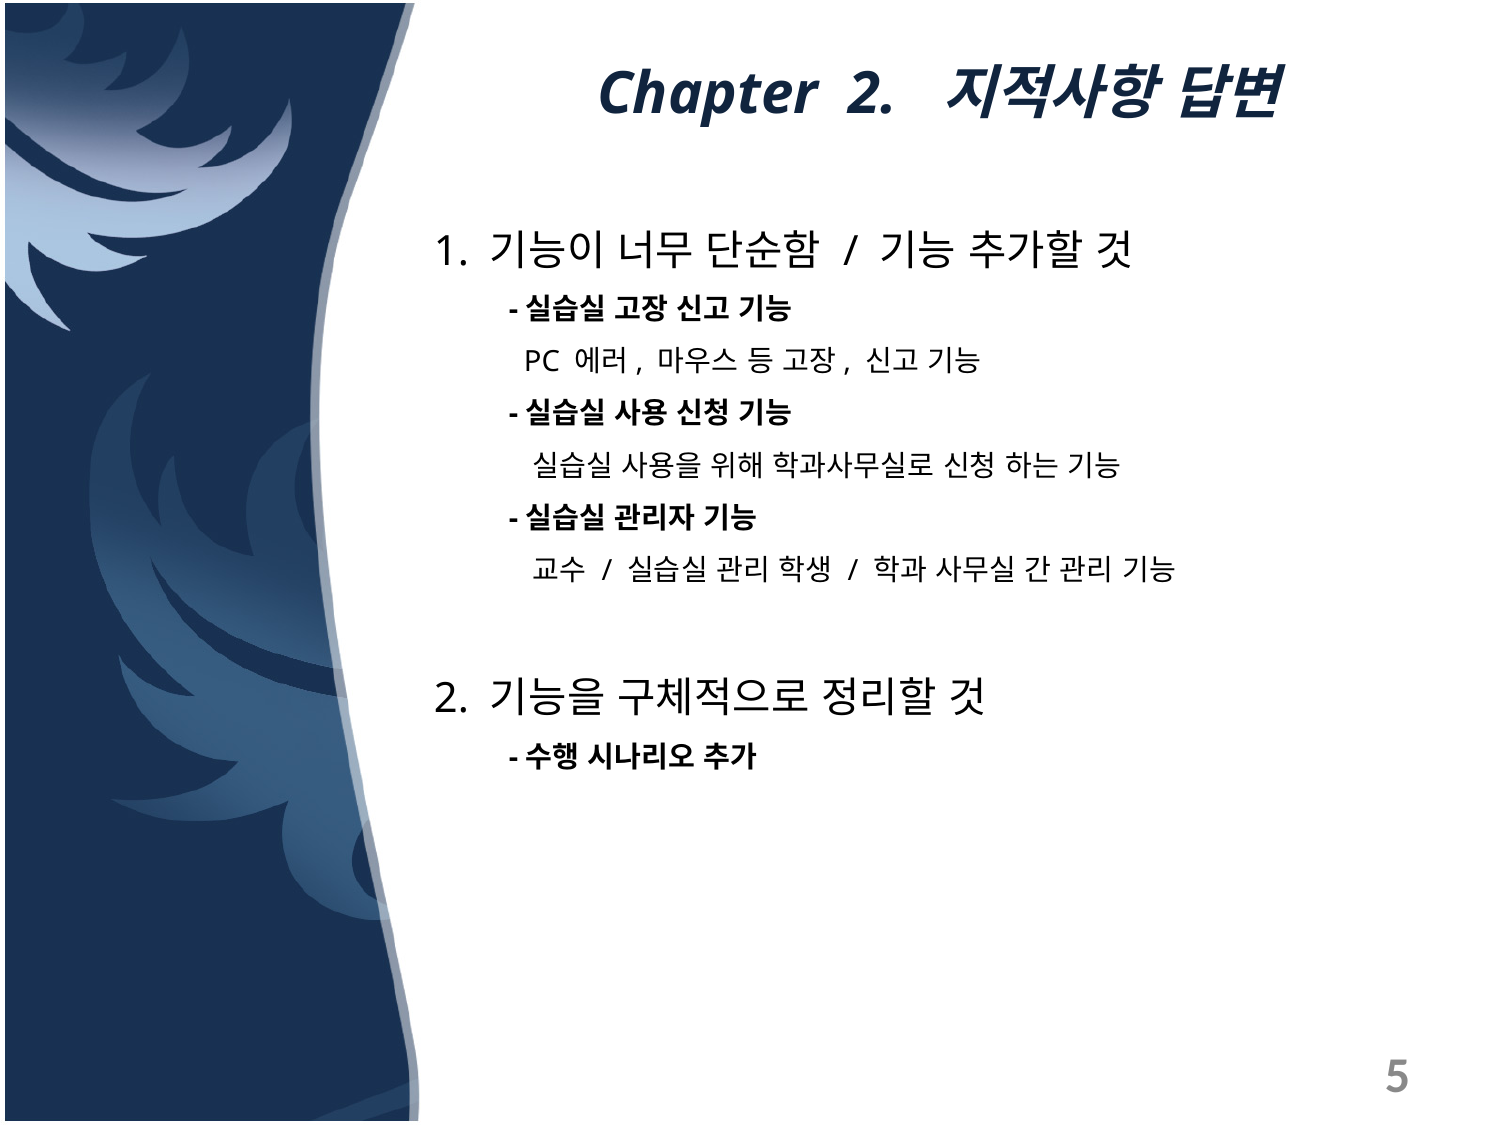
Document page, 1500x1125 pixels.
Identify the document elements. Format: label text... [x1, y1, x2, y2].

text_box 1. 기능이 너무 단순함 / 기능 추가할 것 -실습실 고장 신고 기능 PC 에러, 마우스 등 고장, 신고 기능 -실습실 사용 신청 기능 실습실 사용을 위해 학과사무실로 신청 하는 기능 -실습실 관리자 기능 교수 / 실습실 관리 학생 / 학과 사무실 간 관리 기능 2. 기능을 구체적으로 정리할 것 -수행 시나리오 추가 [419, 203, 1483, 781]
title Chapter 2. 지적사항 답변 [419, 30, 1458, 149]
picture [0, 0, 1500, 1125]
slide_number 5 [1074, 1042, 1425, 1103]
